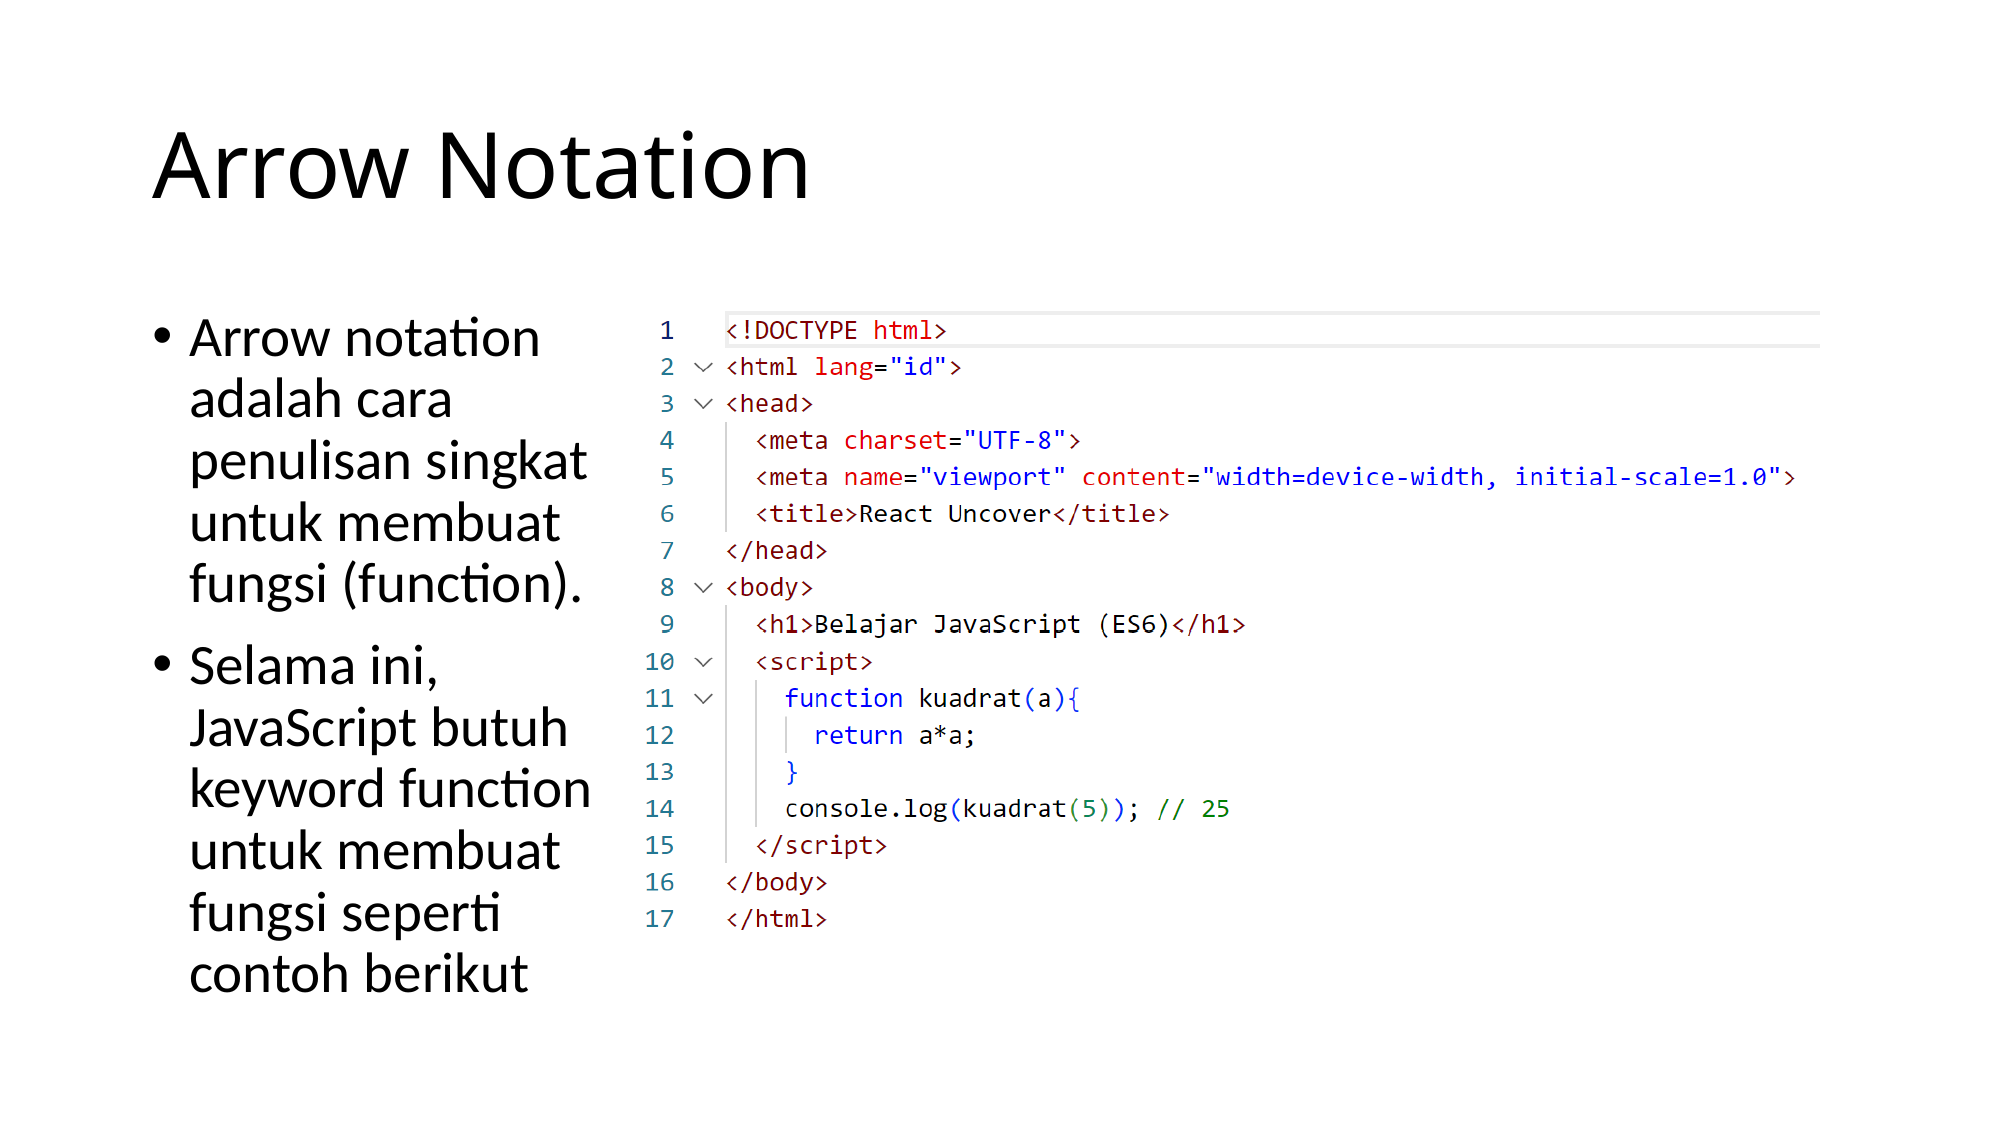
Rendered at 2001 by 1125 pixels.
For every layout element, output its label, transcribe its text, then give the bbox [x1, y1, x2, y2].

title Arrow Notation [137, 59, 1863, 278]
list Arrow notation adalah cara penulisan singkat untuk membuat fungsi (function). Selama ini, JavaScript butuh keyword function untuk membuat fungsi seperti contoh berikut [137, 299, 646, 1014]
picture [645, 311, 1820, 949]
